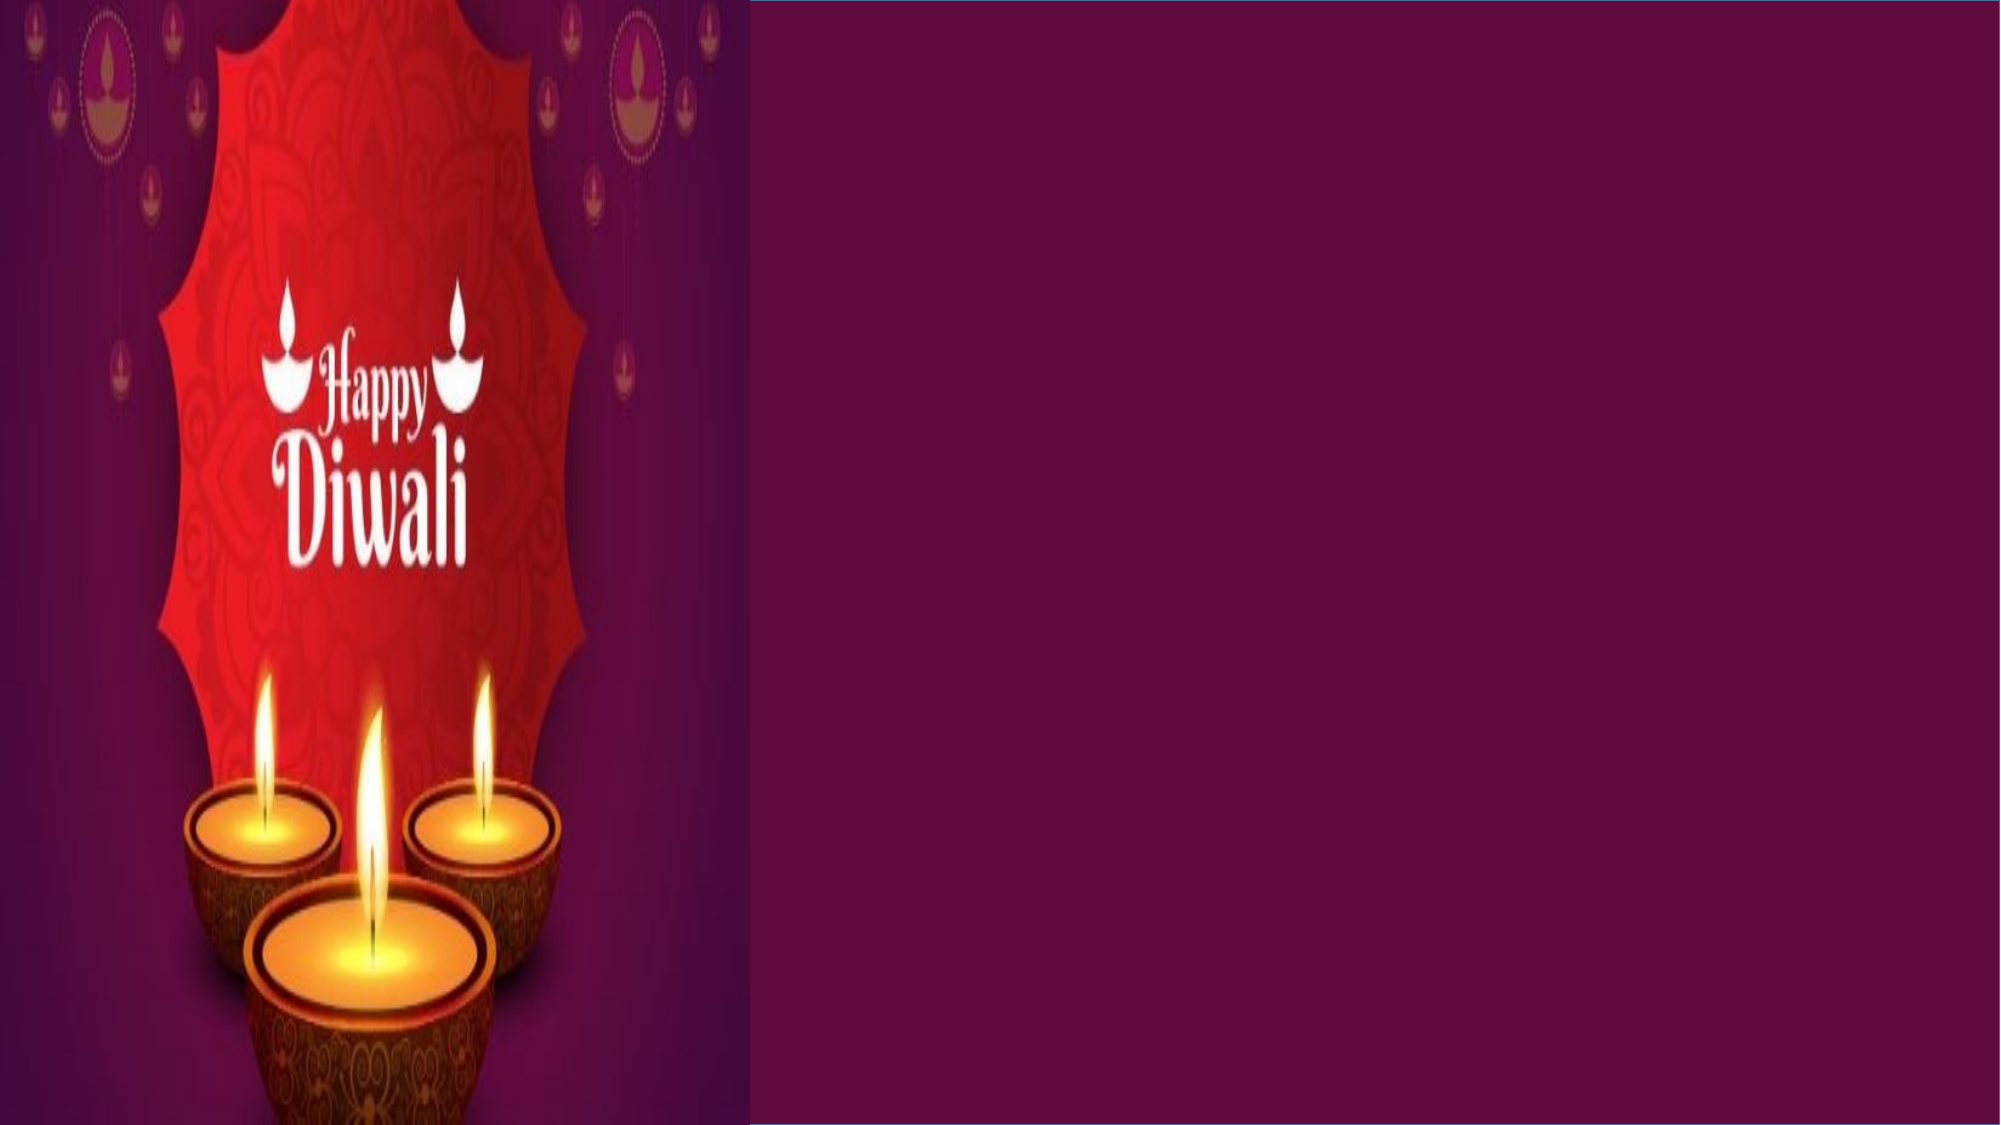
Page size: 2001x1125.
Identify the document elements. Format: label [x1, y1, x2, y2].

text_box [750, 0, 2000, 1125]
picture [0, 0, 750, 1125]
